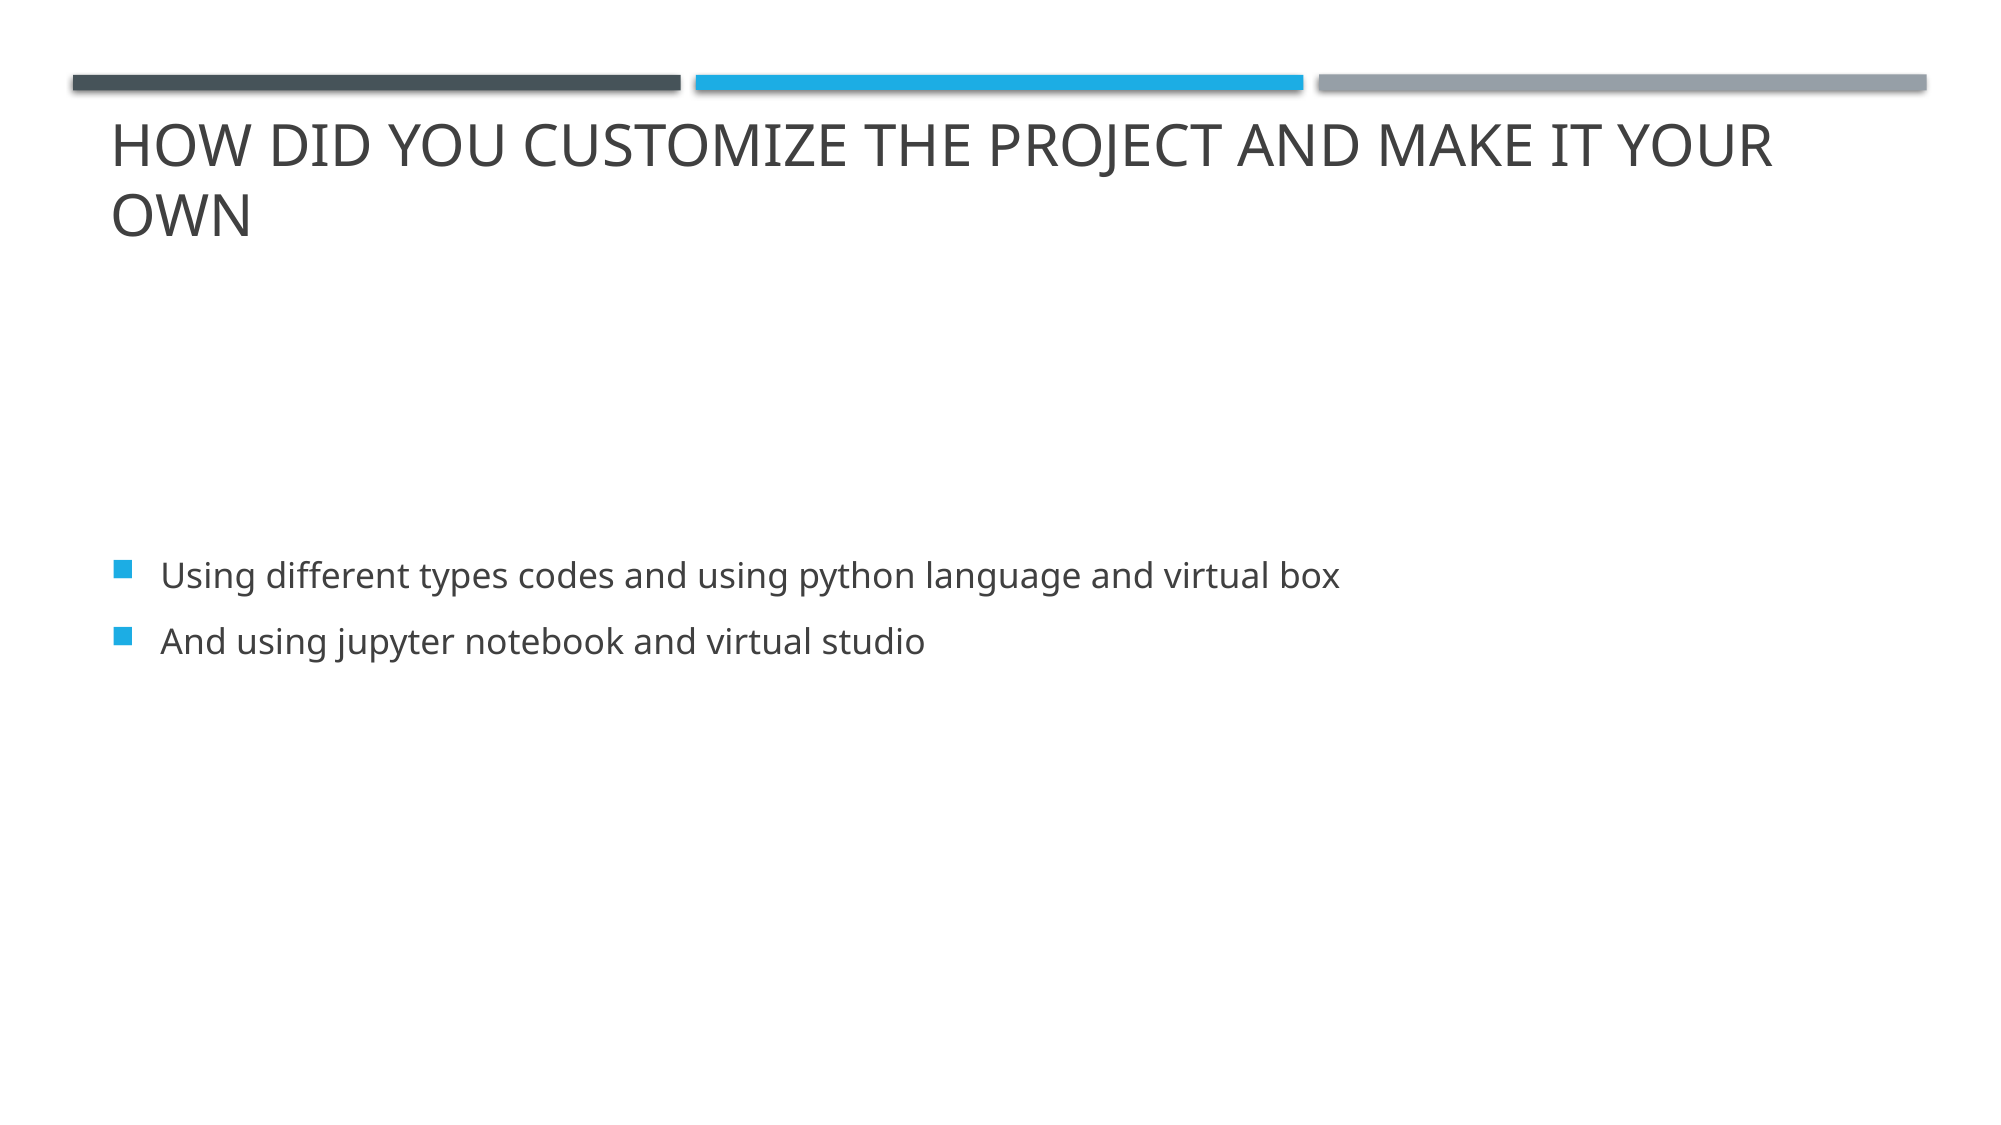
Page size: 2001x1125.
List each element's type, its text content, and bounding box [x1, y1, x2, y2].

title How did you customize the project and make it your own [95, 81, 1905, 276]
list Using different types codes and using python language and virtual box And using jupyter notebook and virtual studio [95, 340, 1905, 937]
